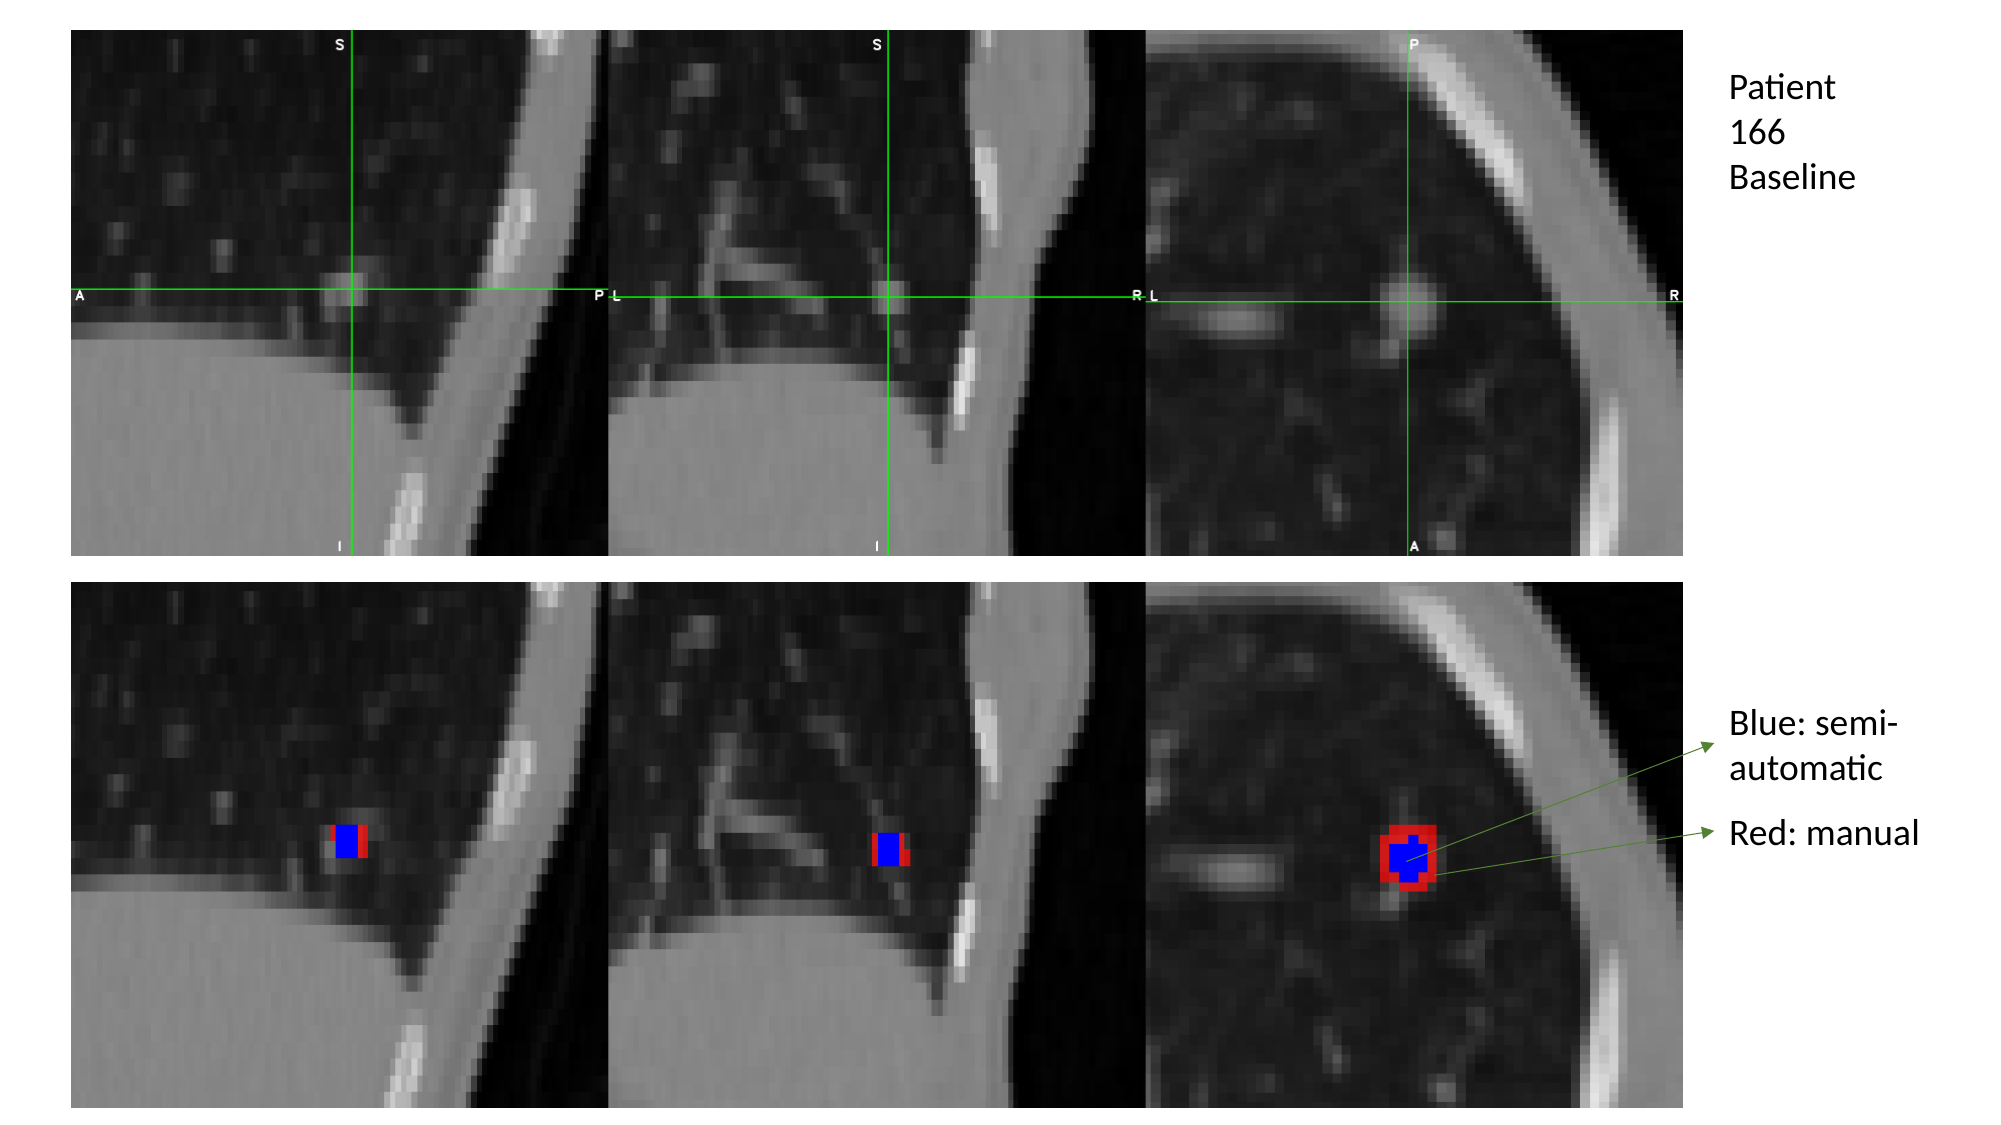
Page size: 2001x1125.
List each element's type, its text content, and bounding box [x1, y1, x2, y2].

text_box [1405, 743, 1715, 862]
picture [71, 30, 1683, 556]
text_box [1434, 831, 1715, 876]
text_box Blue: semi-automatic [1714, 690, 1967, 796]
text_box Patient 166 Baseline [1714, 54, 1909, 205]
text_box Red: manual [1715, 800, 1967, 861]
picture [71, 582, 1683, 1108]
